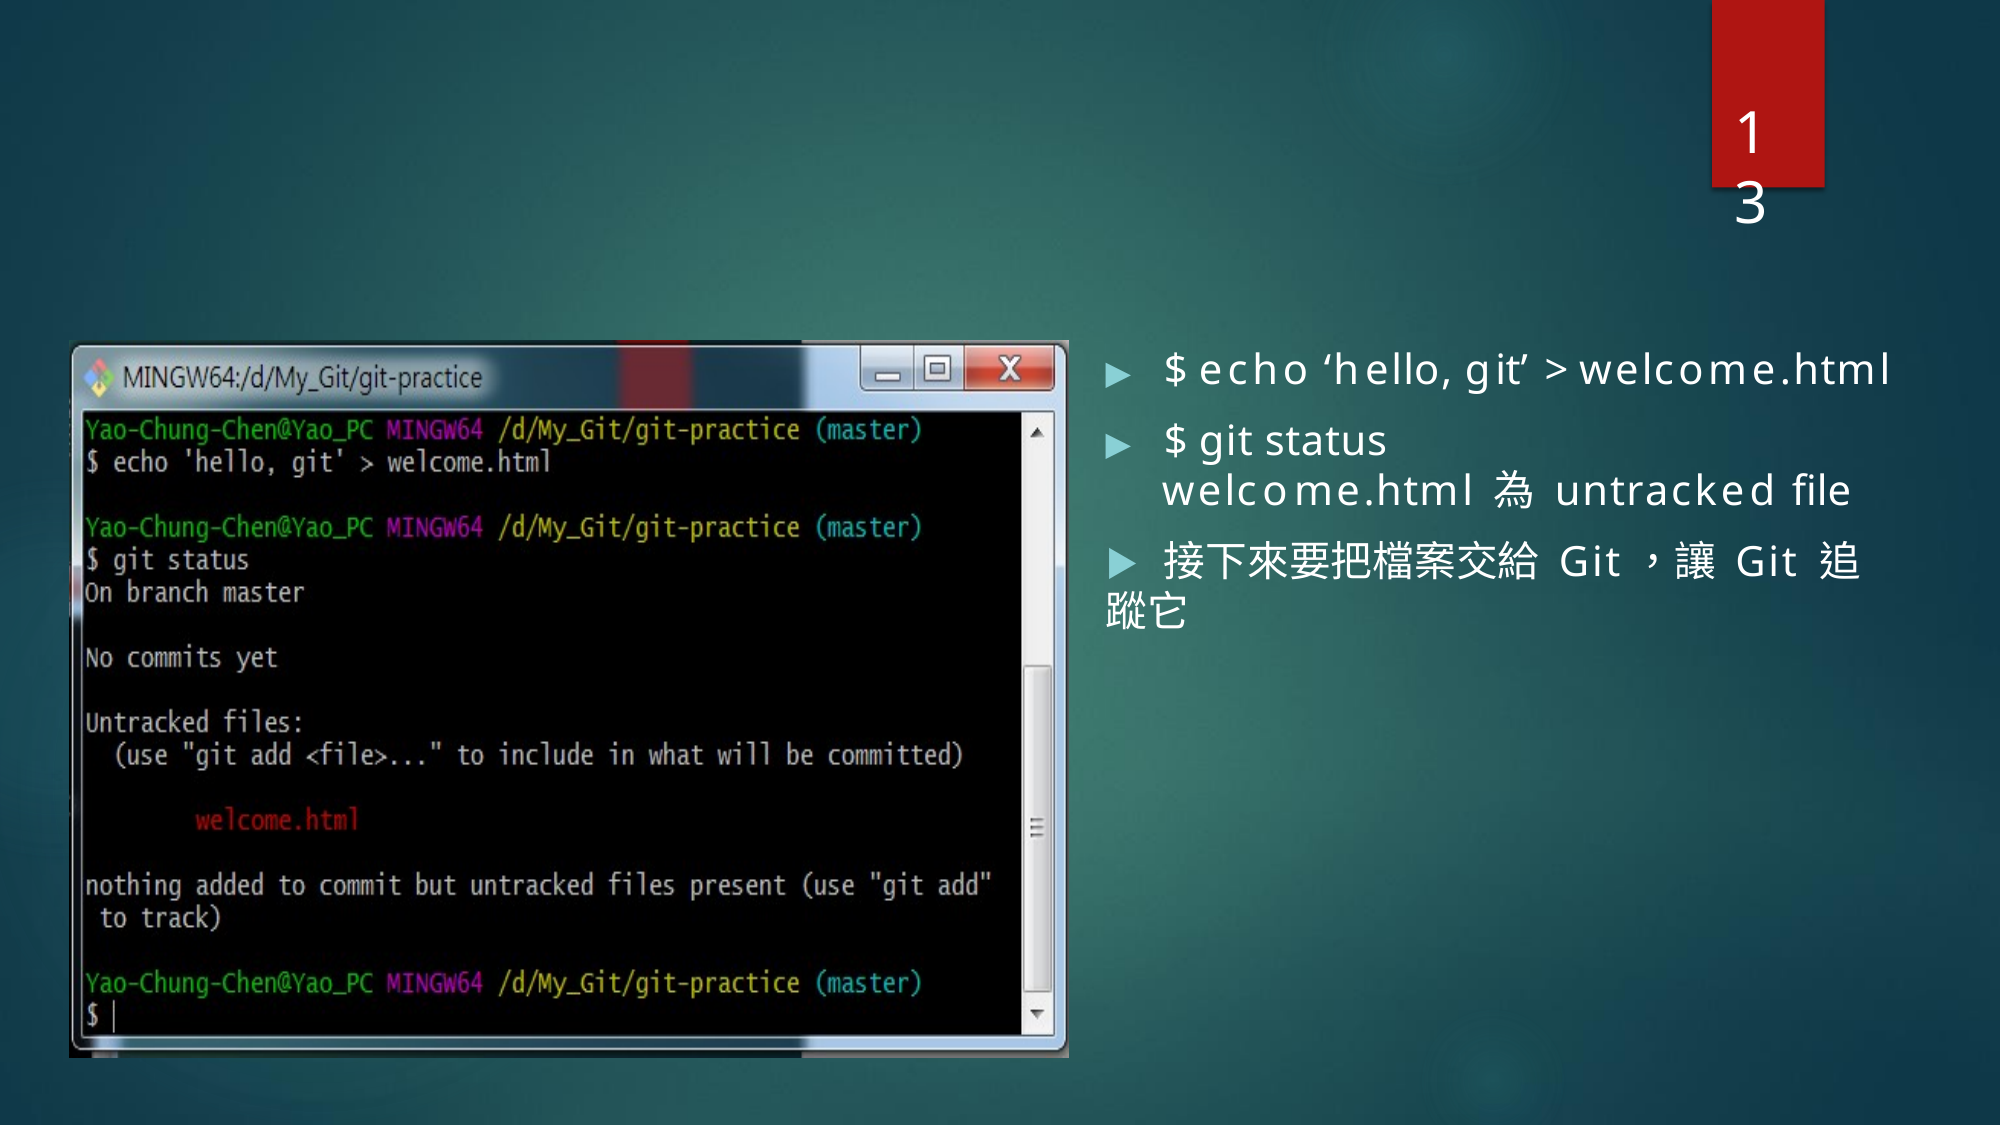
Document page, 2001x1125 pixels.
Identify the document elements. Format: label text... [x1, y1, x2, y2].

picture [0, 0, 2000, 1125]
text_box ▶ $ echo ‘hello, git’ > welcome.html ▶ $ git status welcome.html 為 untracked file ▶ 接下來要把檔案交給 Git，讓 Git 追蹤它 [1103, 320, 1900, 635]
text_box 13 [1732, 93, 1802, 236]
